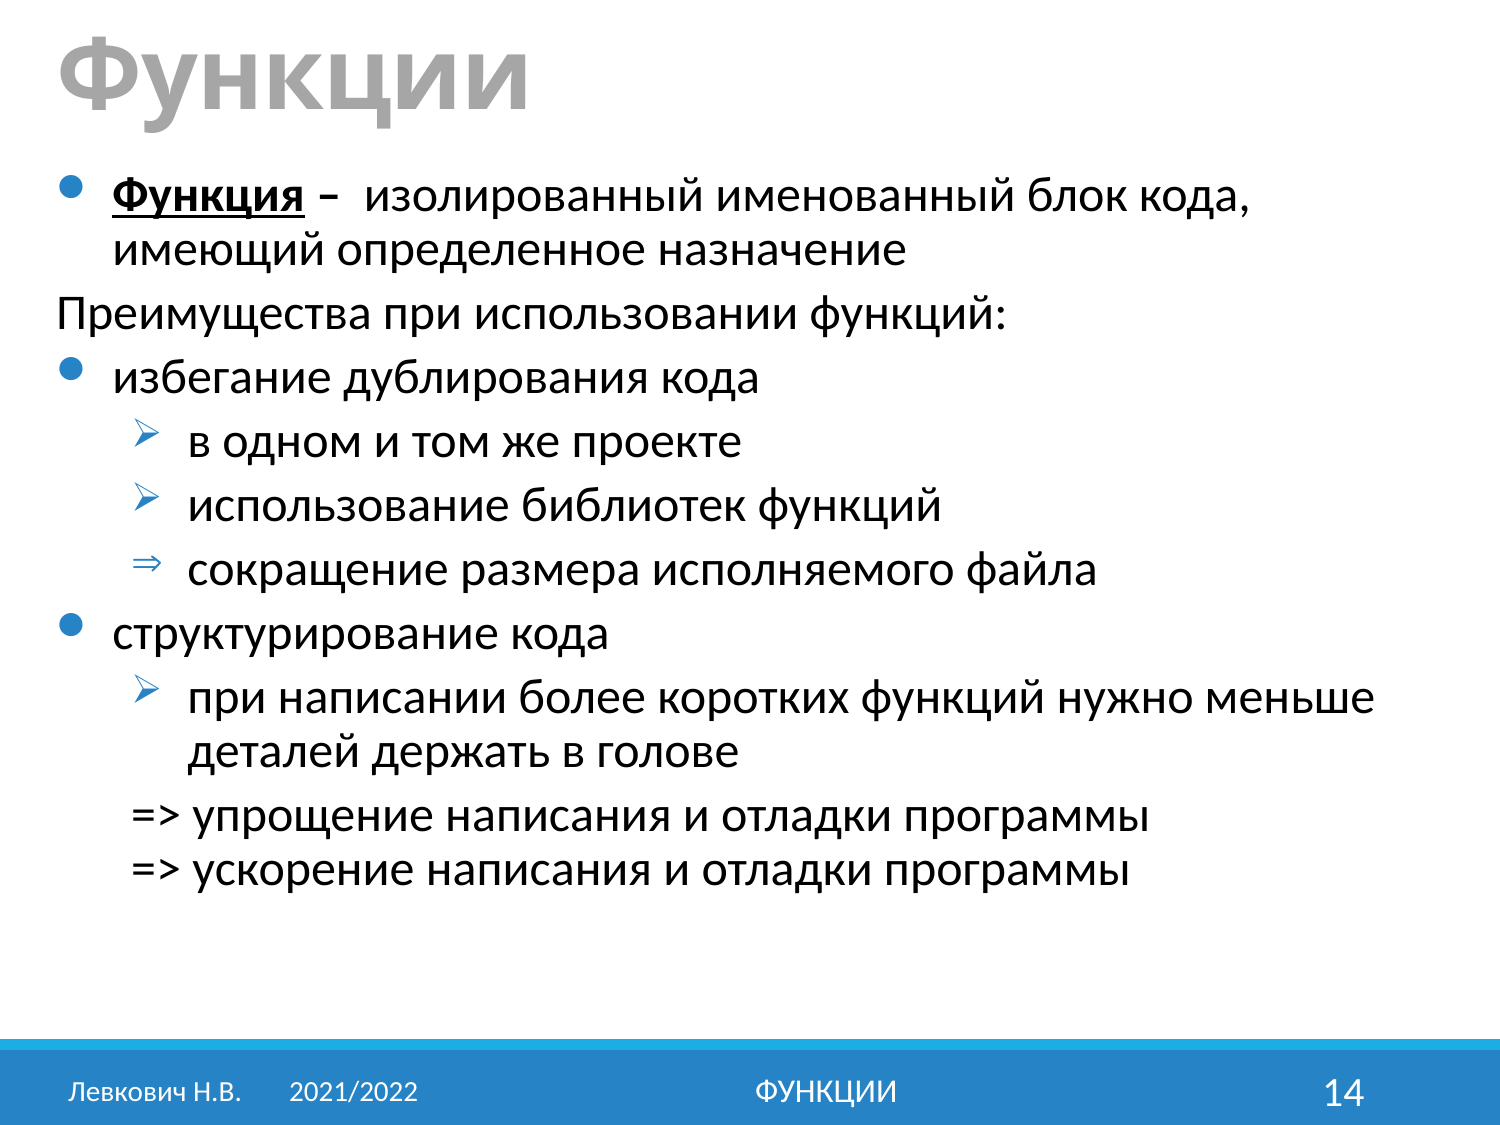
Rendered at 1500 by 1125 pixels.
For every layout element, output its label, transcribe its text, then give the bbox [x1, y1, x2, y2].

footer Функции [453, 1059, 1199, 1120]
slide_number Левкович Н.В. 2021/2022 [47, 1059, 440, 1120]
title Функции [41, 0, 1279, 138]
slide_number 14 [1218, 1059, 1380, 1120]
text_box Функция – изолированный именованный блок кода, имеющий определенное назначение Преимущества при использовании функций: избегание дублирования кода в одном и том же проекте использование библиотек функций сокращение размера исполняемого файла структурирование кода при написании более коротких функций нужно меньше деталей держать в голове => упрощение написания и отладки программы => ускорение написания и отладки программы [41, 160, 1483, 904]
